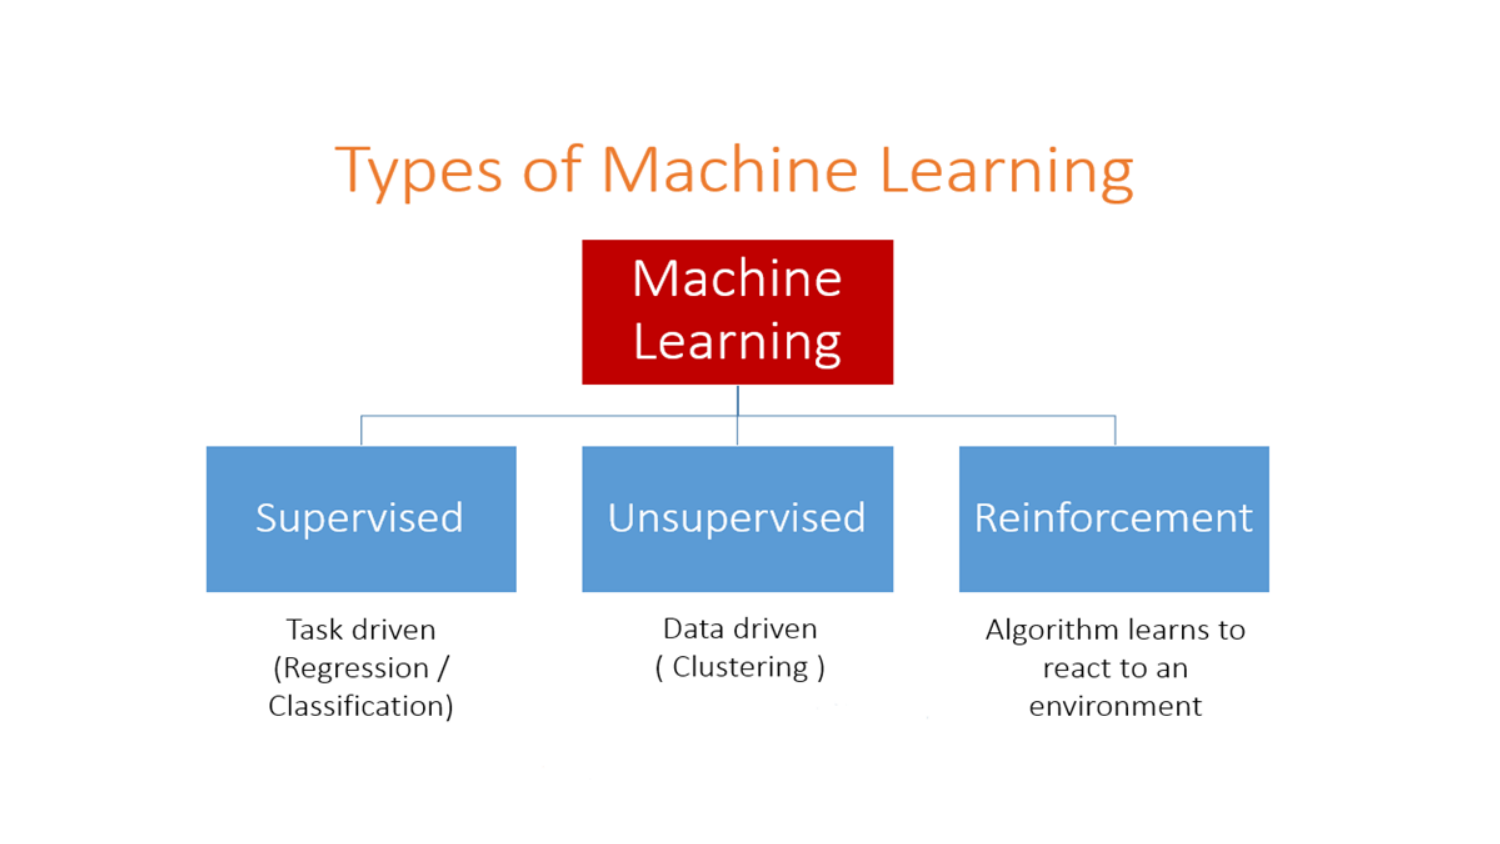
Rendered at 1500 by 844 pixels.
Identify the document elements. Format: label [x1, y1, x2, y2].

picture [173, 121, 1297, 791]
